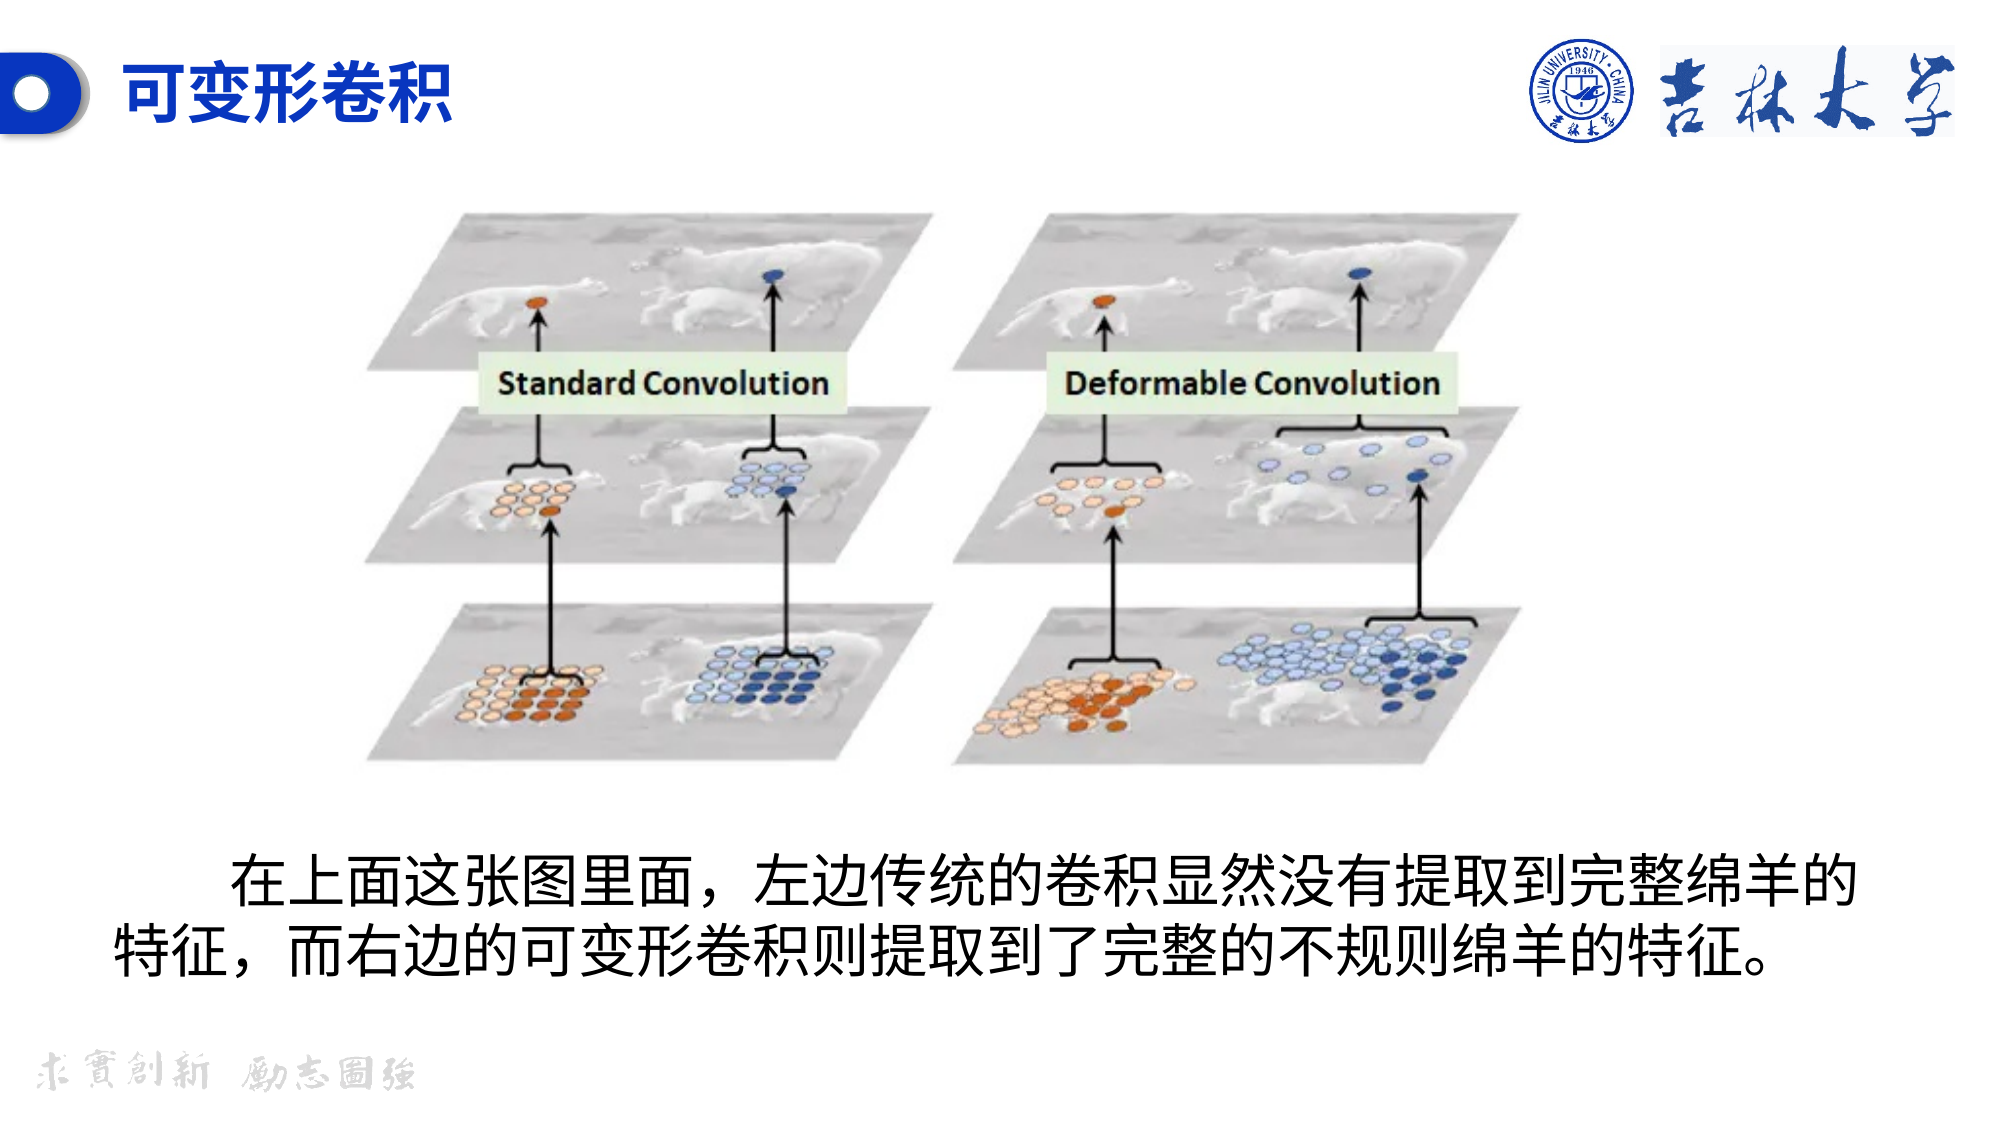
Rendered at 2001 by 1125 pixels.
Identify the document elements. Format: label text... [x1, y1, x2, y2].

text_box 可变形卷积 [105, 43, 1395, 138]
text_box 在上面这张图里面，左边传统的卷积显然没有提取到完整绵羊的特征，而右边的可变形卷积则提取到了完整的不规则绵羊的特征。 [97, 836, 1903, 992]
picture [1526, 35, 1637, 146]
picture [352, 196, 1543, 780]
